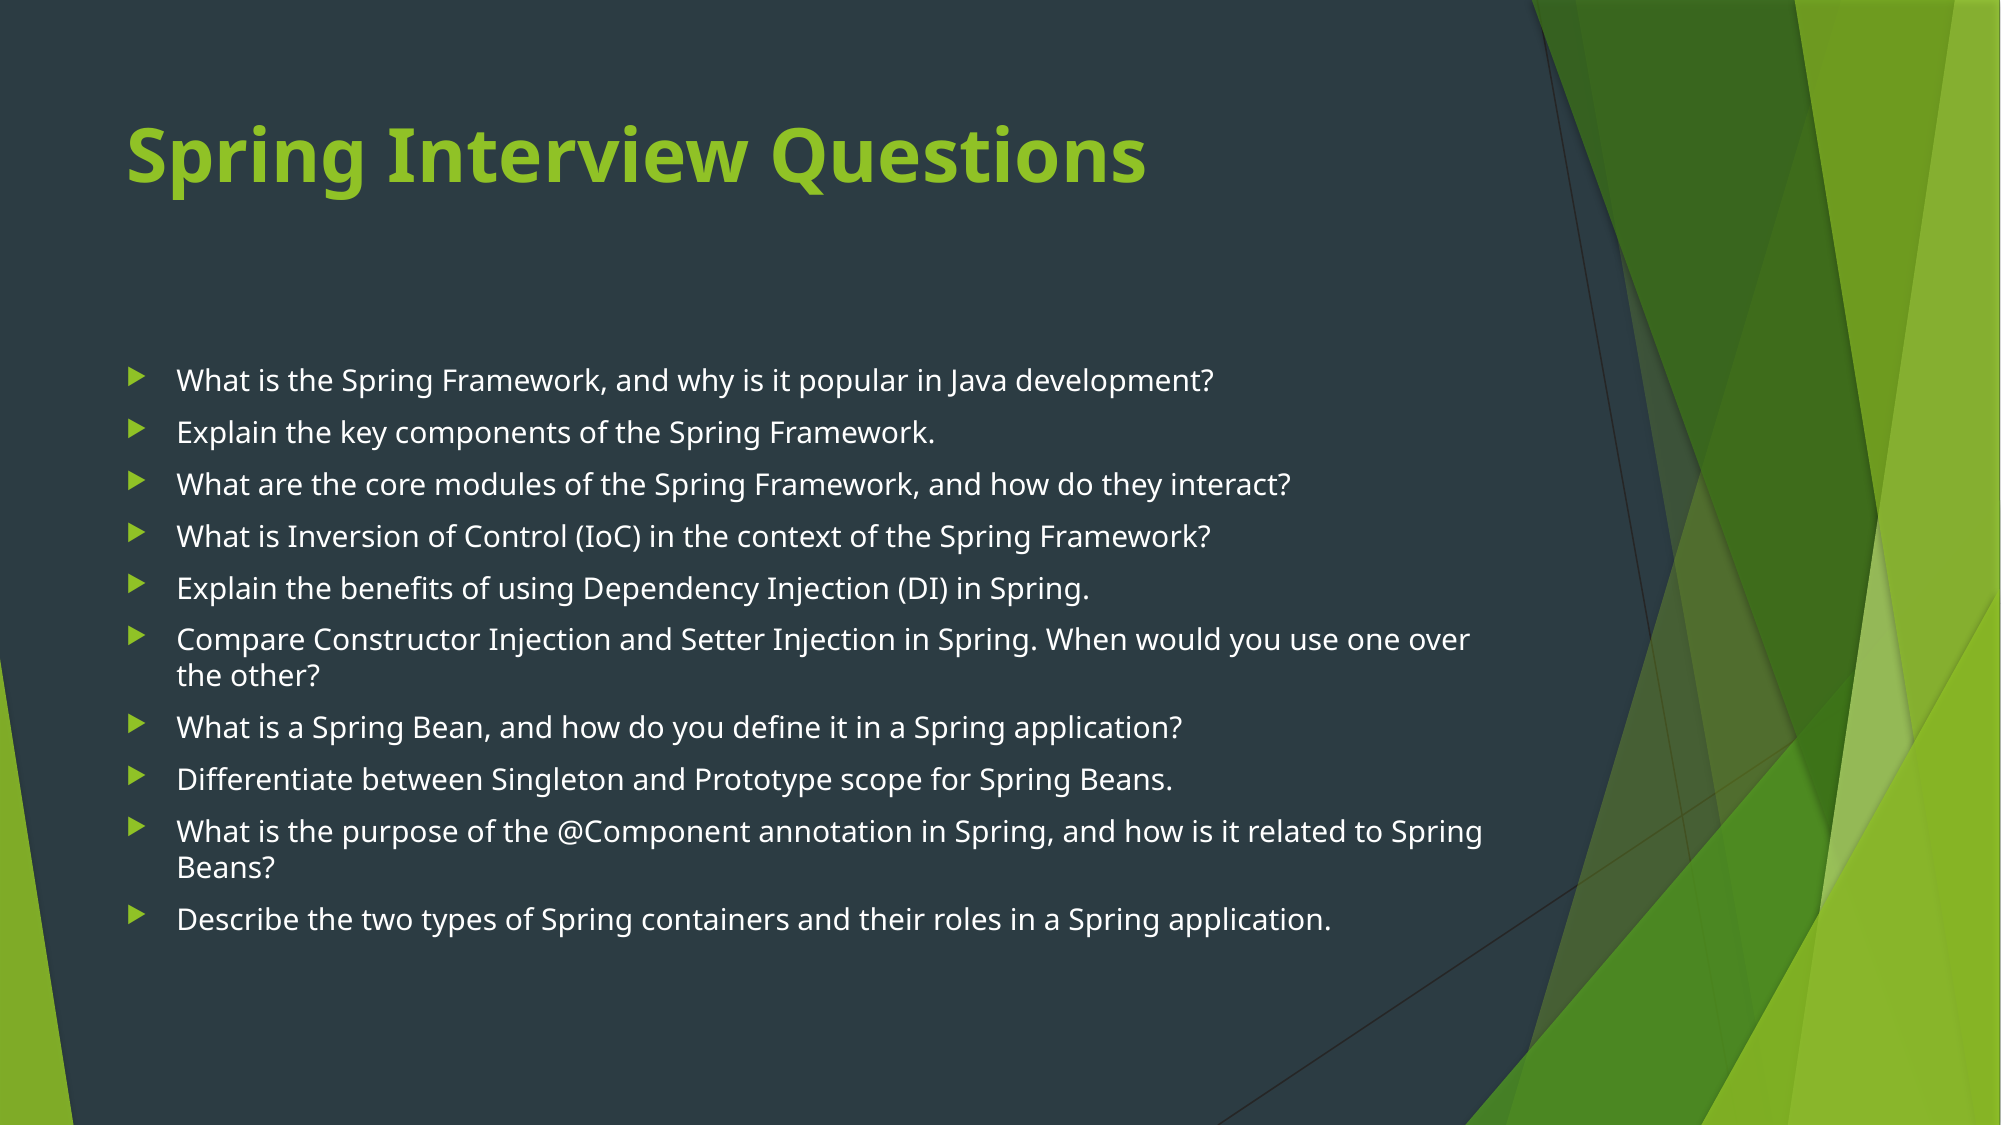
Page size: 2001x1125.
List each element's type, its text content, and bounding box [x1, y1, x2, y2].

list What is the Spring Framework, and why is it popular in Java development? Explain the key components of the Spring Framework. What are the core modules of the Spring Framework, and how do they interact? What is Inversion of Control (IoC) in the context of the Spring Framework? Explain the benefits of using Dependency Injection (DI) in Spring. Compare Constructor Injection and Setter Injection in Spring. When would you use one over the other? What is a Spring Bean, and how do you define it in a Spring application? Differentiate between Singleton and Prototype scope for Spring Beans. What is the purpose of the @Component annotation in Spring, and how is it related to Spring Beans? Describe the two types of Spring containers and their roles in a Spring application. [111, 354, 1522, 992]
title Spring Interview Questions [111, 99, 1522, 317]
